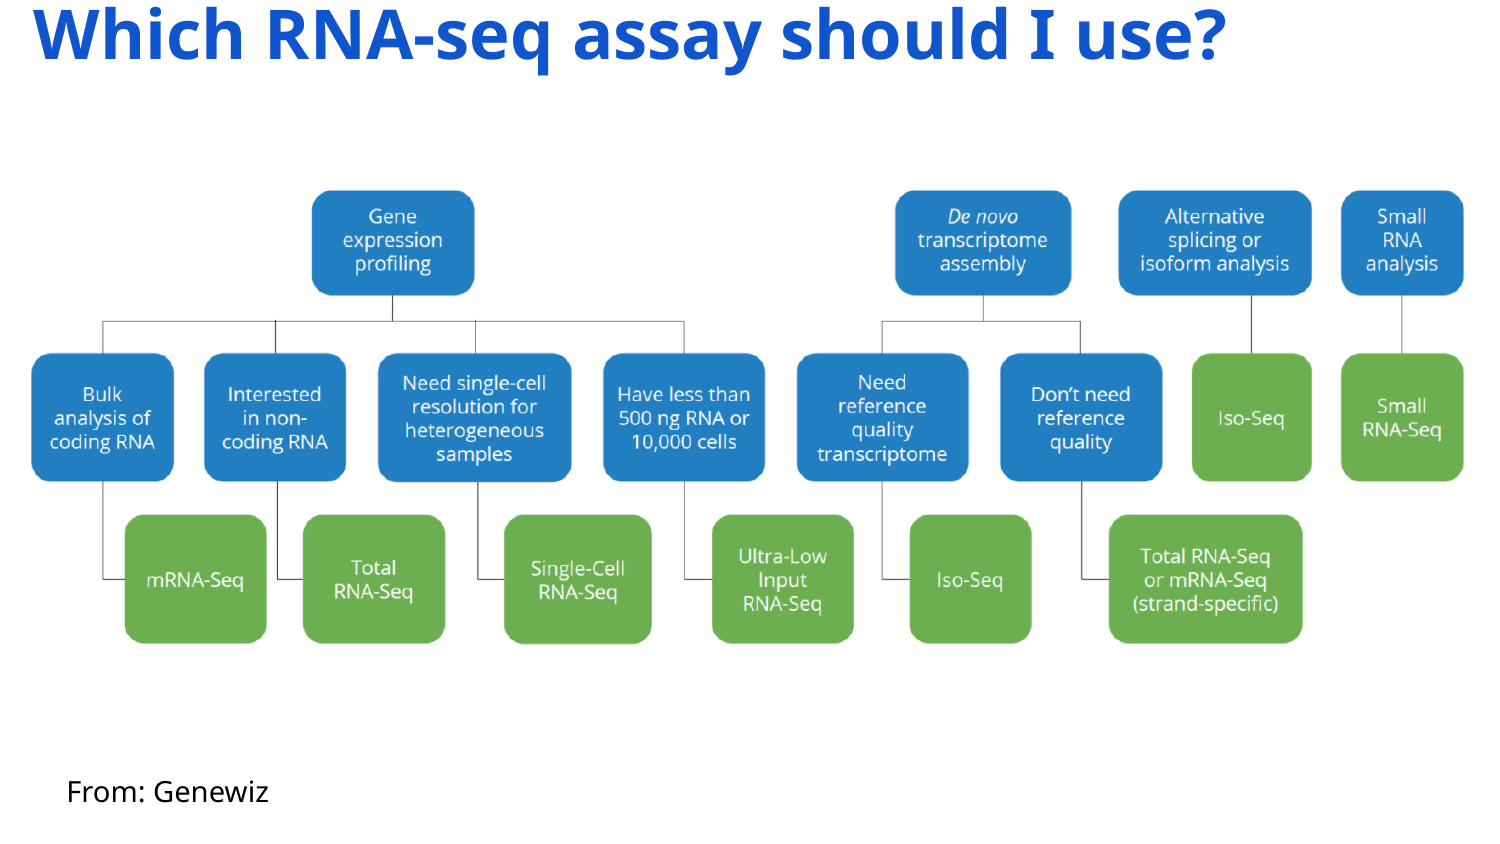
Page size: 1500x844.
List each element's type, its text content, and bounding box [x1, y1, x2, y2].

picture [24, 145, 1476, 692]
title Which RNA-seq assay should I use? [33, 0, 1328, 121]
text_box From: Genewiz [51, 758, 1257, 824]
